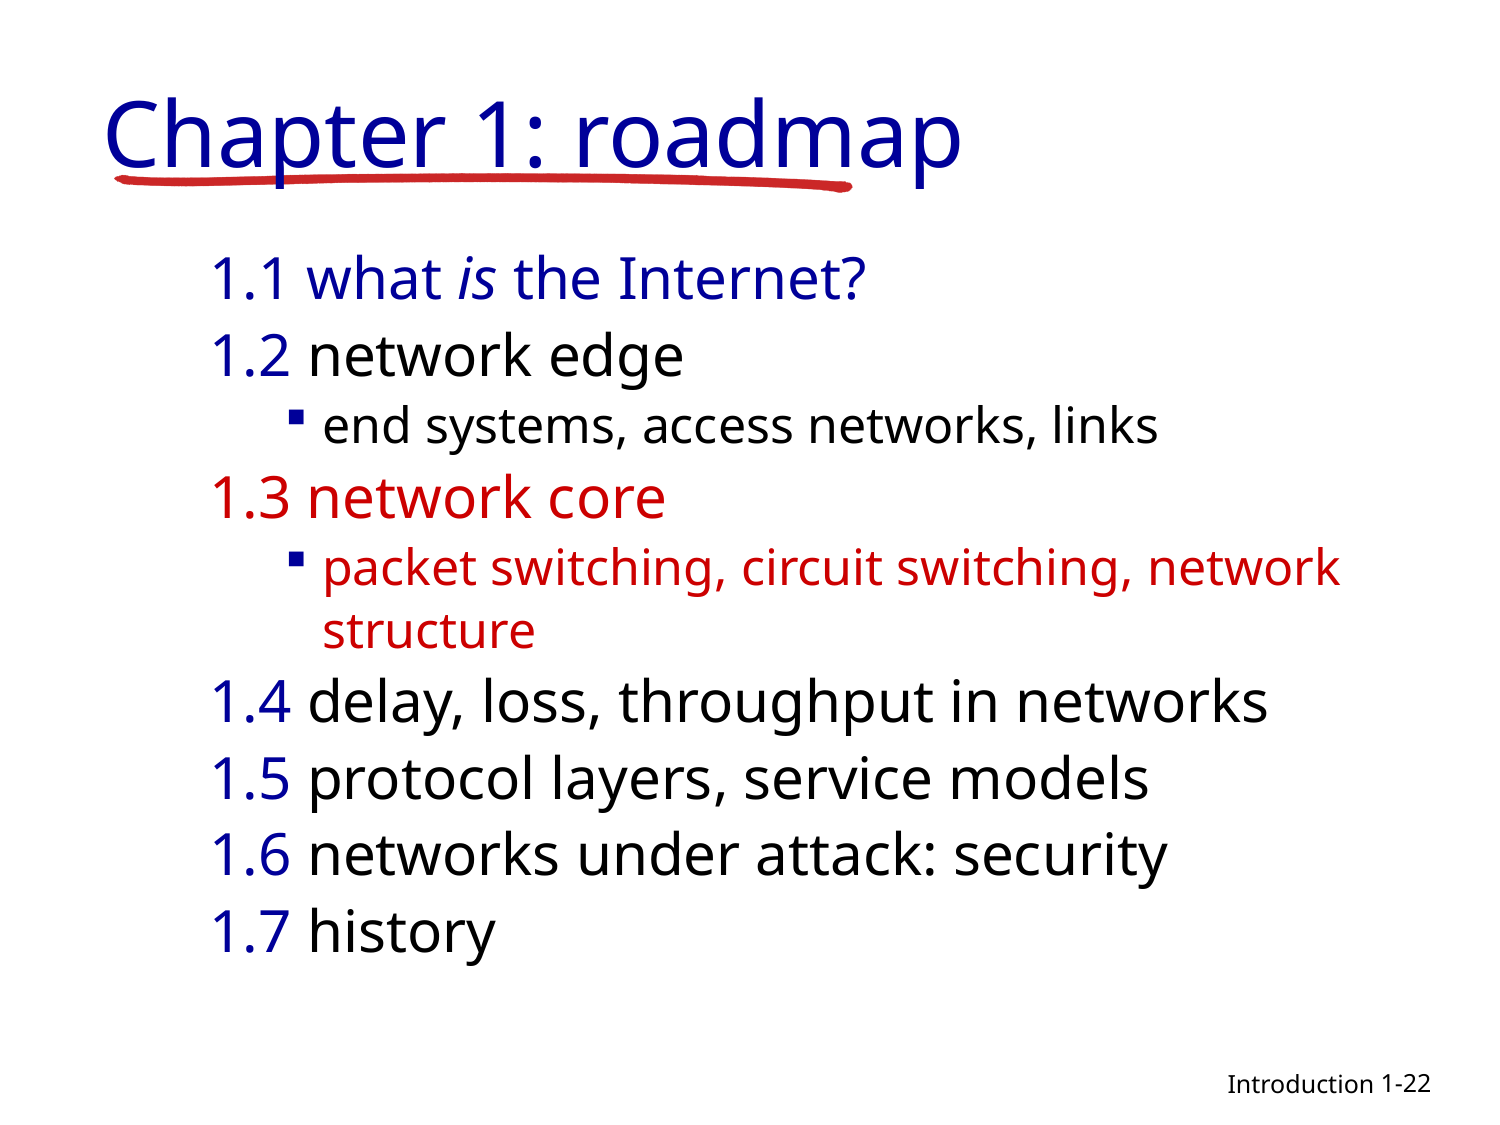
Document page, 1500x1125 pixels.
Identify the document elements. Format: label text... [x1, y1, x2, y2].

footer Introduction [914, 1060, 1391, 1109]
picture [111, 168, 862, 198]
title Chapter 1: roadmap [87, 37, 1363, 225]
slide_number 1-22 [1365, 1059, 1477, 1106]
list 1.1 what is the Internet? 1.2 network edge end systems, access networks, links 1.3 network core packet switching, circuit switching, network structure 1.4 delay, loss, throughput in networks 1.5 protocol layers, service models 1.6 networks under attack: security 1.7 history [119, 230, 1467, 994]
